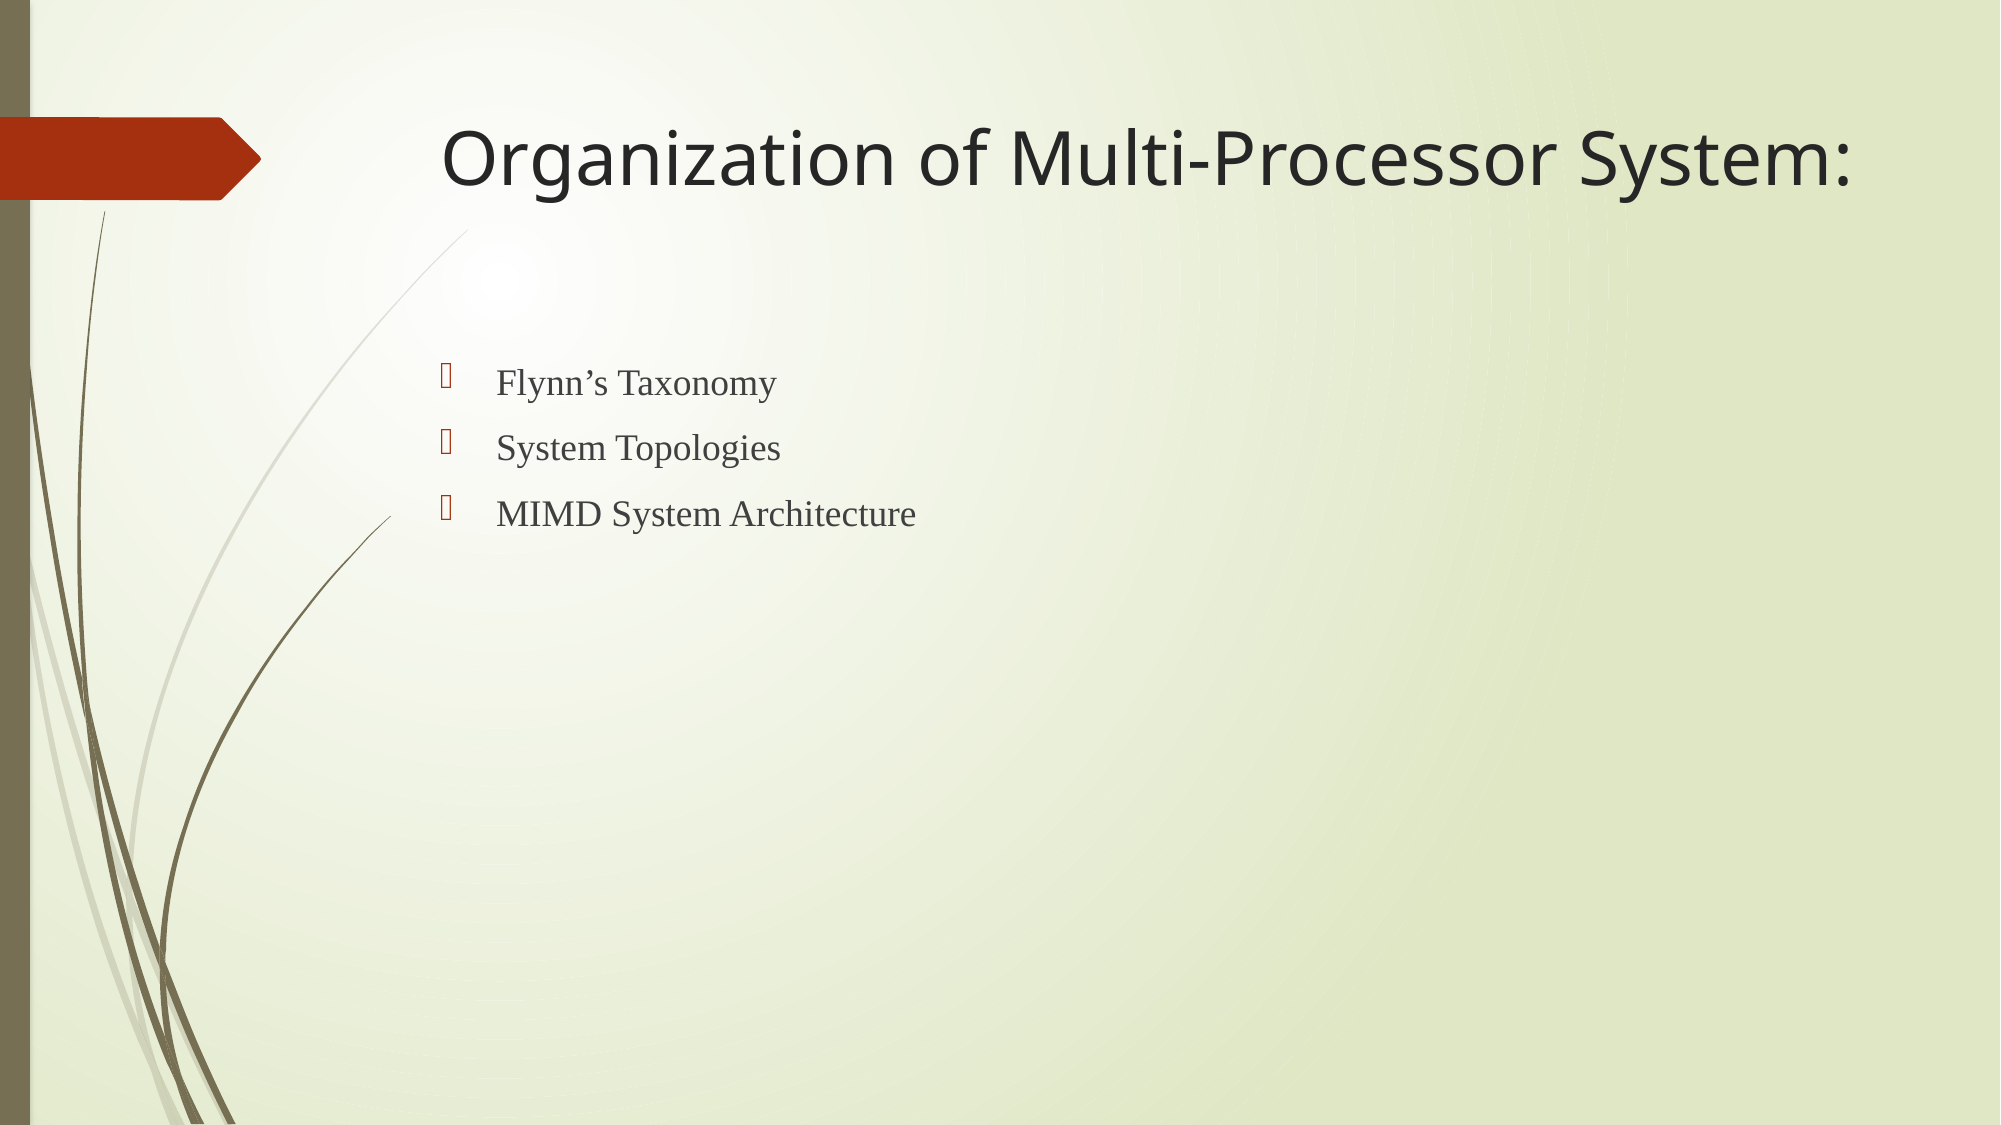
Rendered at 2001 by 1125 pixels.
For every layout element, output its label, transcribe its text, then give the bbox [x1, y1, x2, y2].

list Flynn’s Taxonomy System Topologies MIMD System Architecture [424, 350, 1888, 970]
title Organization of Multi-Processor System: [425, 102, 1888, 241]
